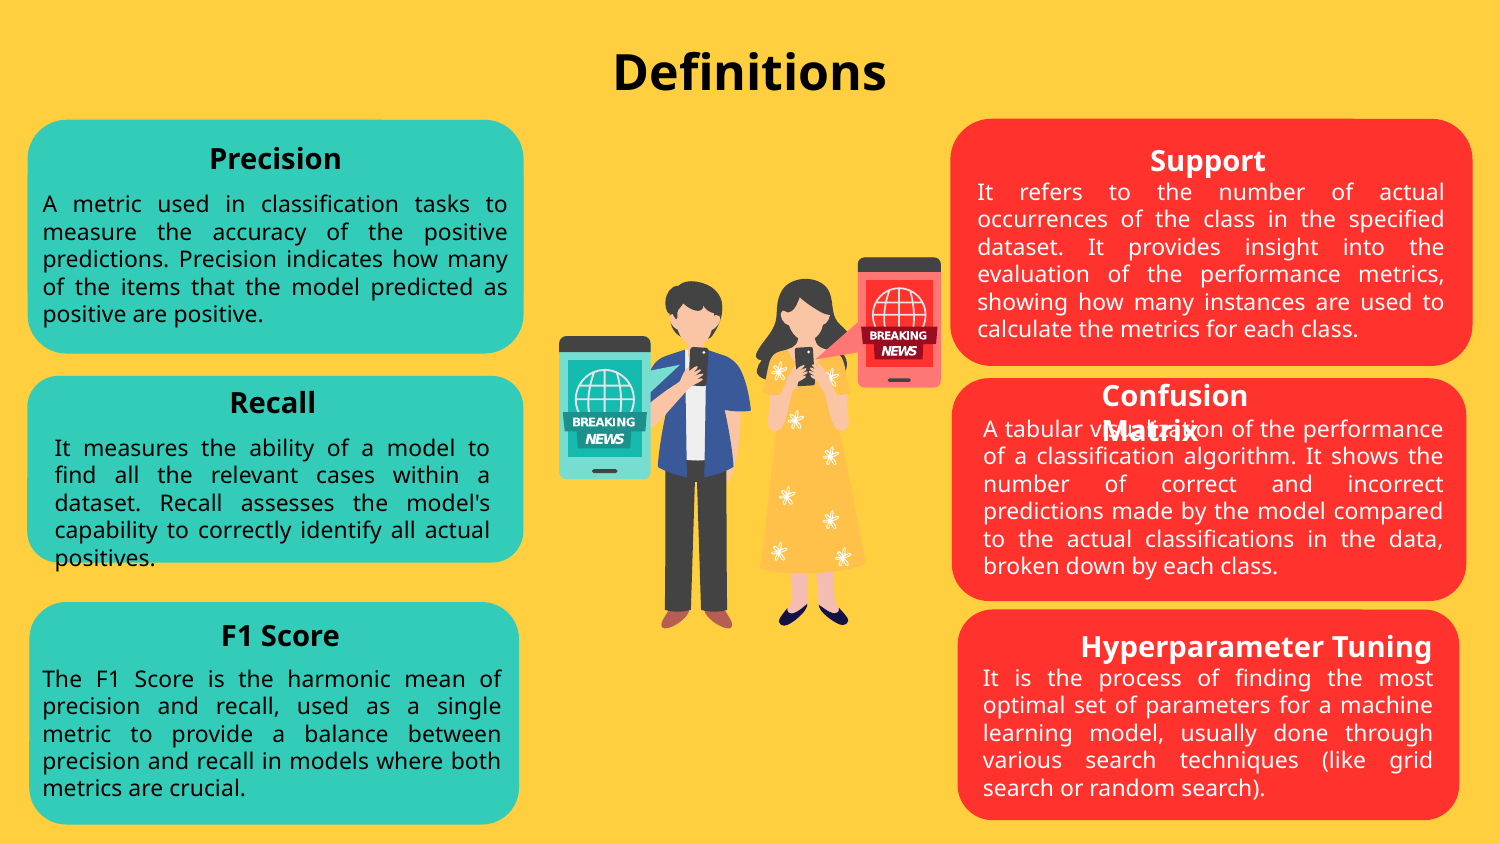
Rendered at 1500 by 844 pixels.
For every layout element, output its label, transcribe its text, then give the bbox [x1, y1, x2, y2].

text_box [27, 601, 520, 825]
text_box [27, 119, 524, 354]
text_box Support It refers to the number of actual occurrences of the class in the specified dataset. It provides insight into the evaluation of the performance metrics, showing how many instances are used to calculate the metrics for each class. [950, 118, 1473, 366]
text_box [951, 377, 1467, 602]
text_box Hyperparameter Tuning It is the process of finding the most optimal set of parameters for a machine learning model, usually done through various search techniques (like grid search or random search). [957, 610, 1460, 821]
title Definitions [75, 25, 1425, 120]
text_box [27, 375, 524, 563]
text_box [558, 257, 942, 629]
text_box Confusion Matrix [1086, 370, 1358, 376]
